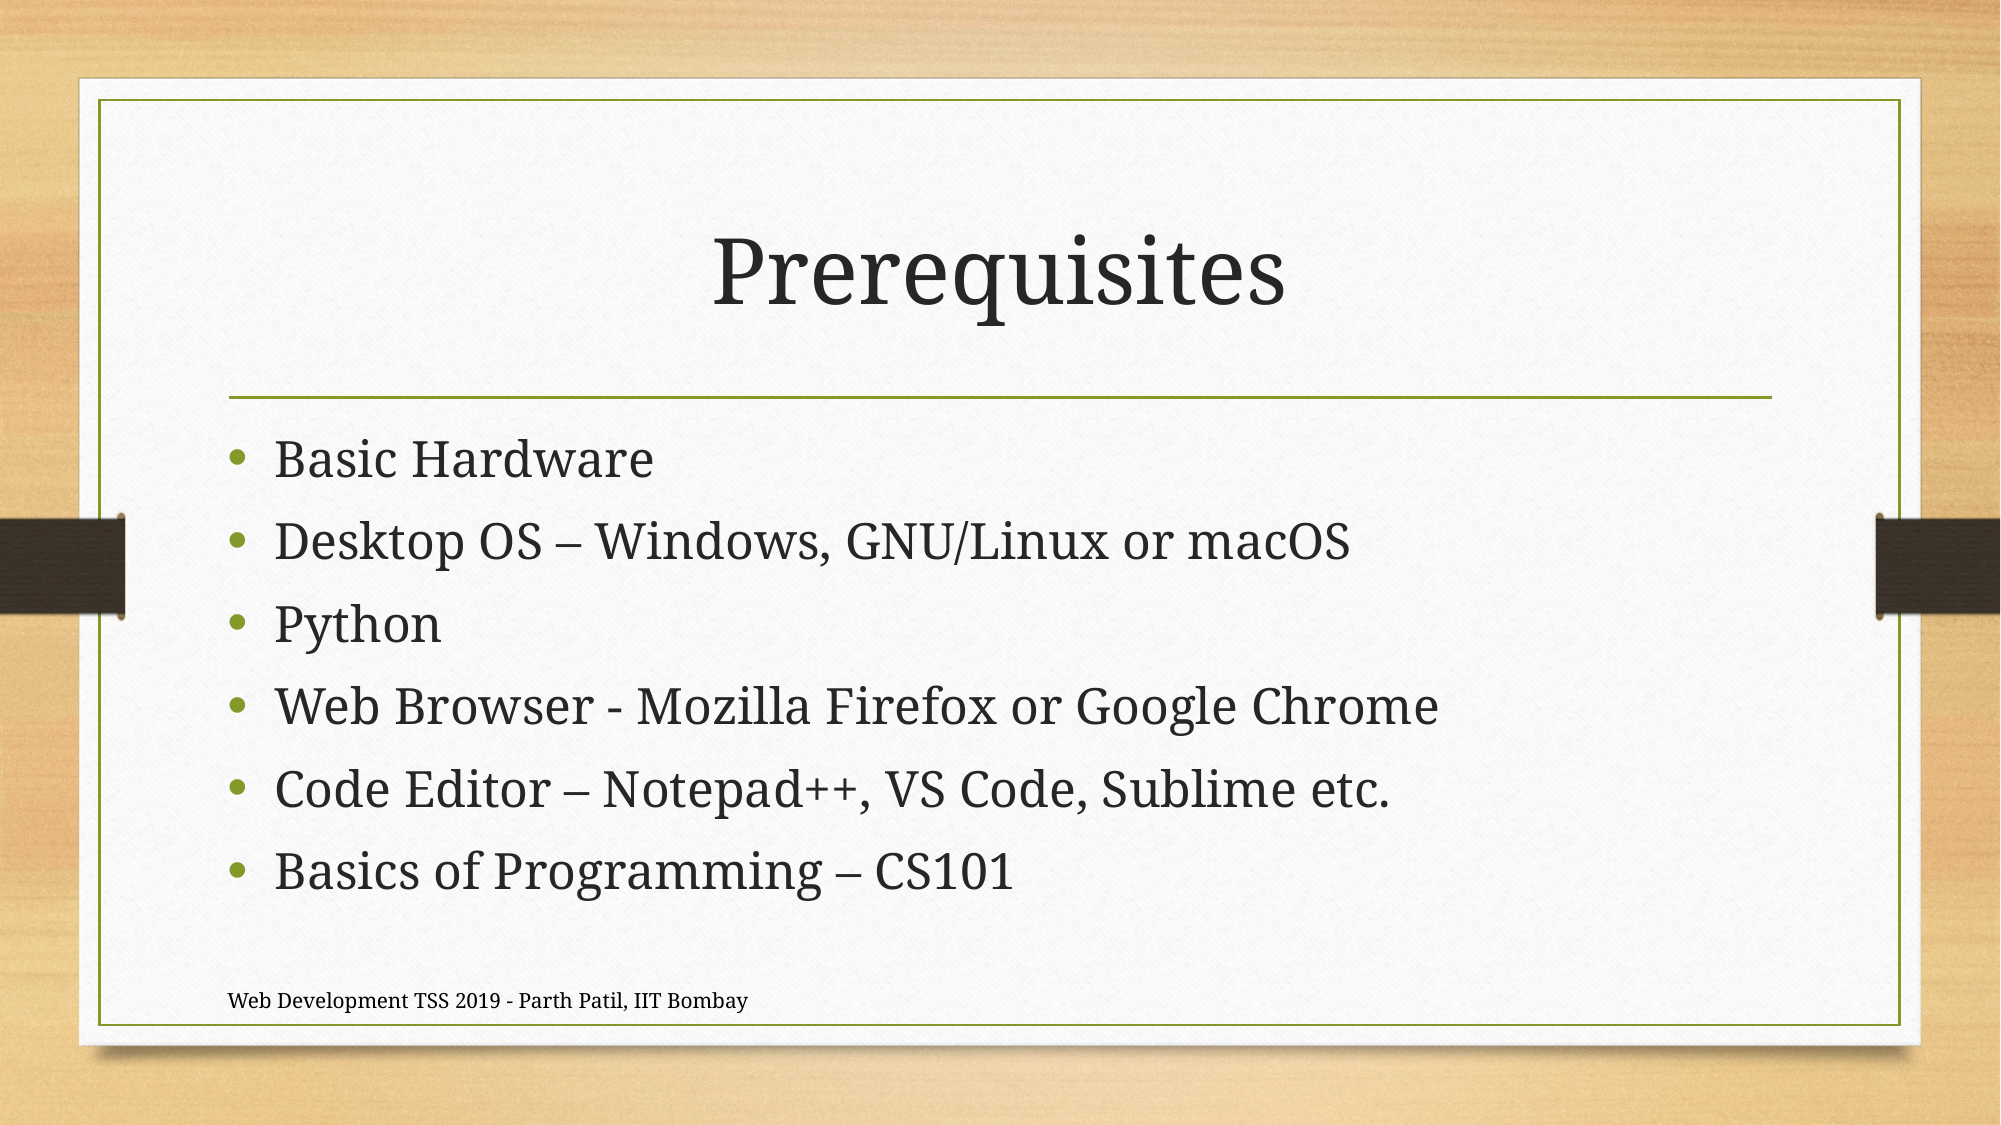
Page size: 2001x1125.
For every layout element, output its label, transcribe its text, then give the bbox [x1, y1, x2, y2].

title Prerequisites [212, 161, 1788, 375]
footer Web Development TSS 2019 - Parth Patil, IIT Bombay [212, 979, 1411, 1025]
list Basic Hardware Desktop OS – Windows, GNU/Linux or macOS Python Web Browser - Mozilla Firefox or Google Chrome Code Editor – Notepad++, VS Code, Sublime etc. Basics of Programming – CS101 [212, 419, 1788, 964]
picture [0, 0, 2001, 1125]
